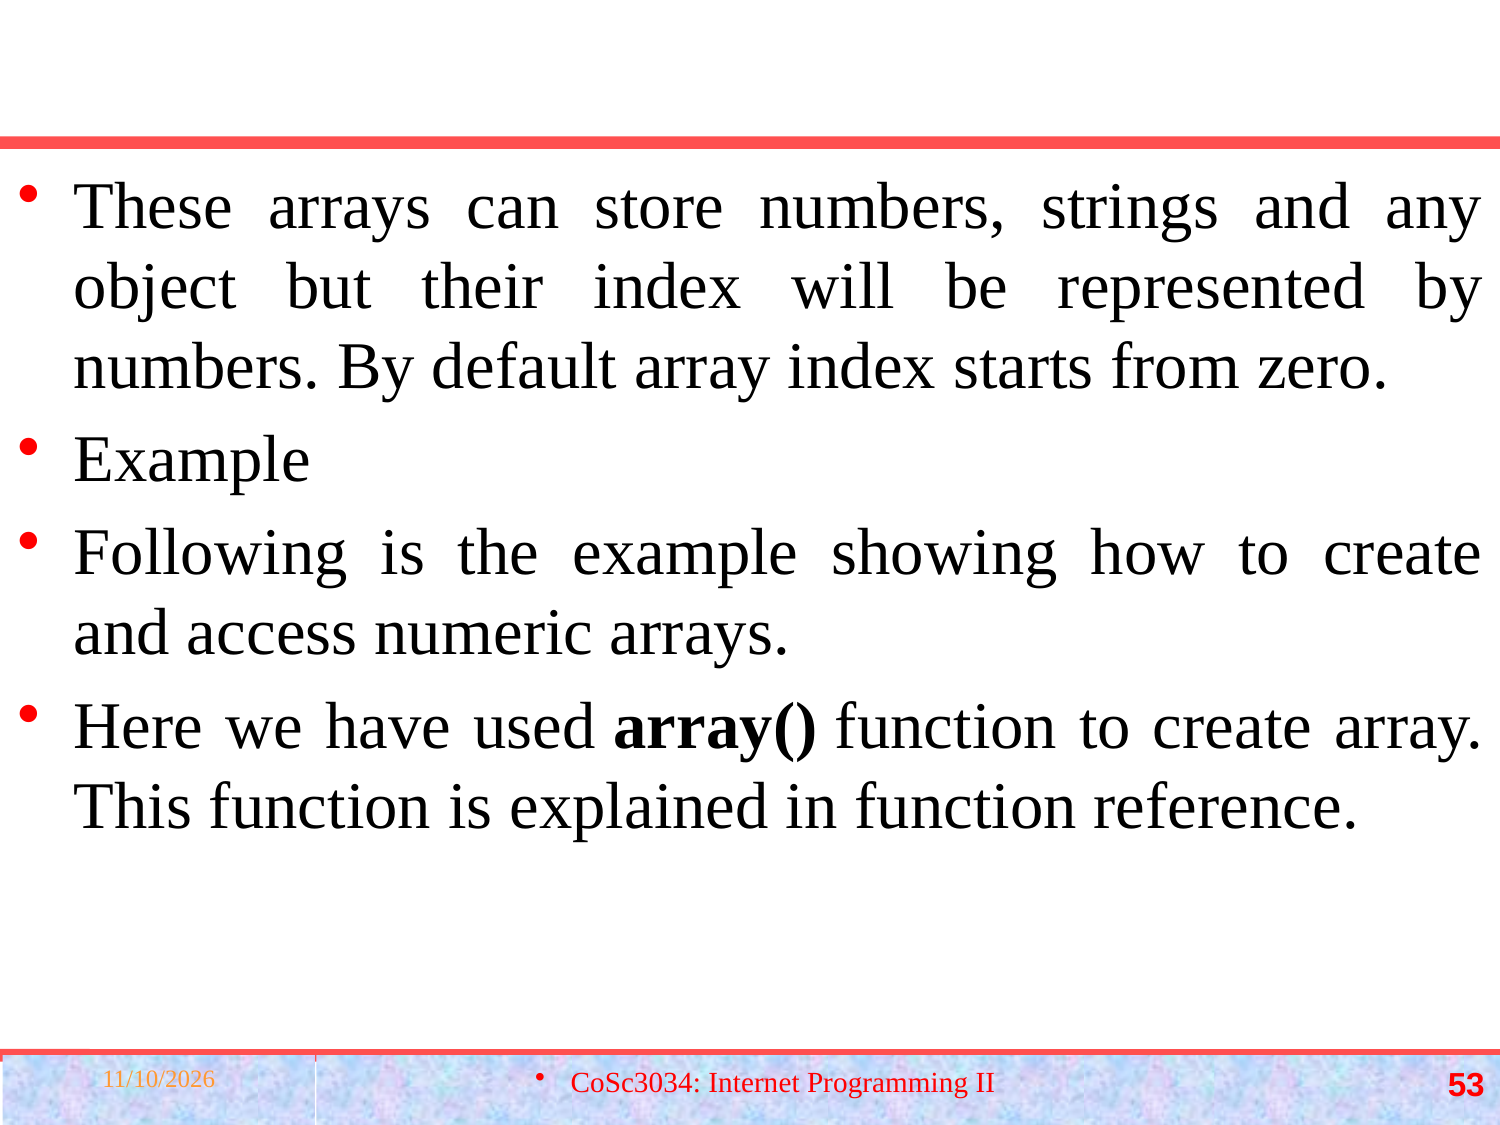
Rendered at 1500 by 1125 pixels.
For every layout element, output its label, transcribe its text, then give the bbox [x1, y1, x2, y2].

list These arrays can store numbers, strings and any object but their index will be represented by numbers. By default array index starts from zero. Example Following is the example showing how to create and access numeric arrays. Here we have used array() function to create array. This function is explained in function reference. [2, 154, 1500, 994]
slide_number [2, 1055, 316, 1125]
footer CoSc3034: Internet Programming II [316, 1055, 1215, 1125]
slide_number 53 [1215, 1055, 1500, 1125]
